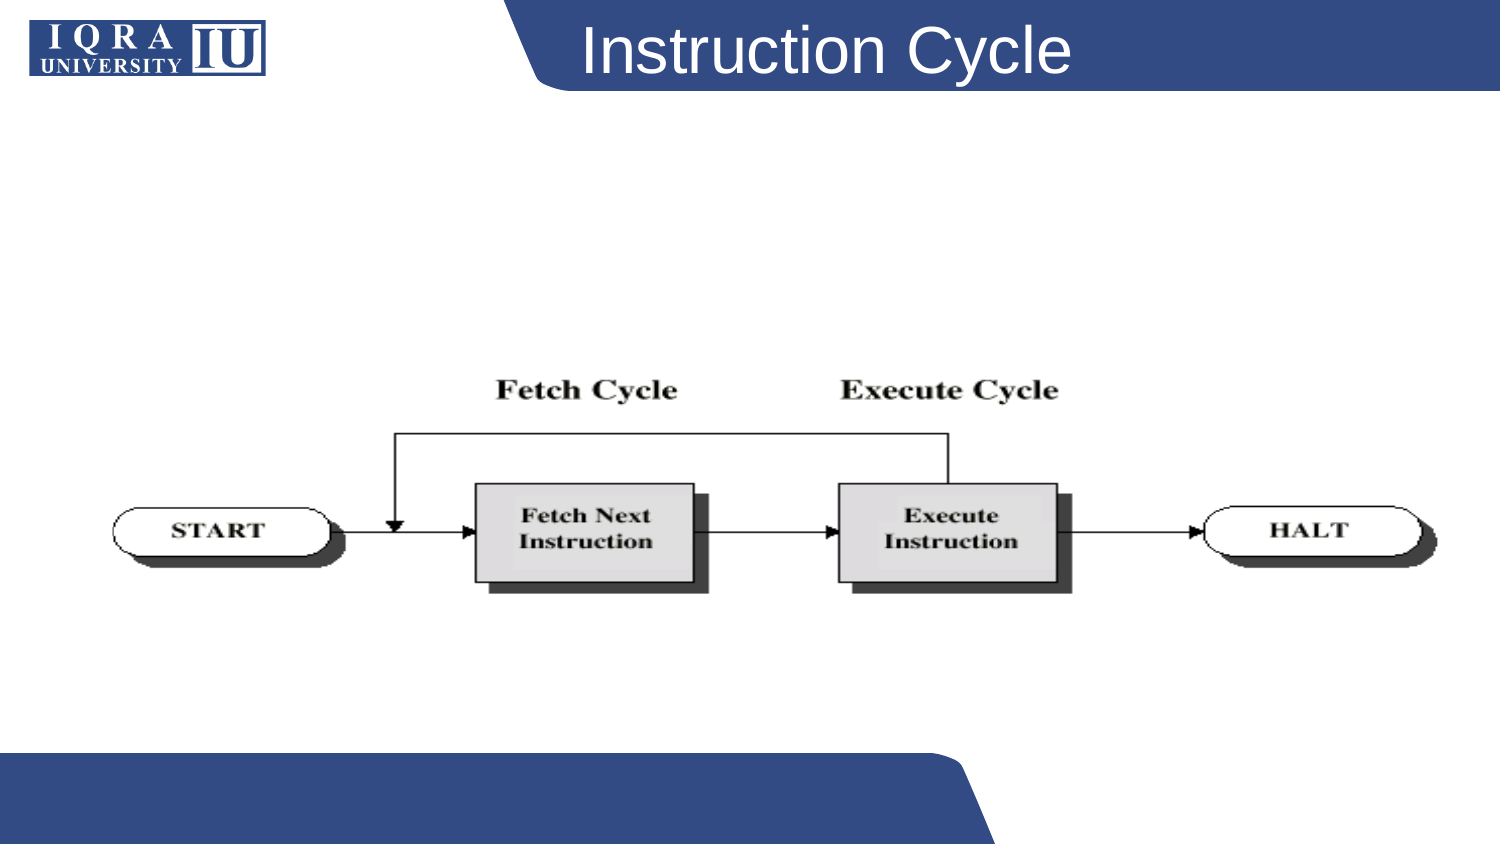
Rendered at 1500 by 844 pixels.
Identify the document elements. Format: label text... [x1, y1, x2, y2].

picture [112, 371, 1438, 619]
title Instruction Cycle [154, 0, 1500, 104]
picture [29, 20, 154, 76]
